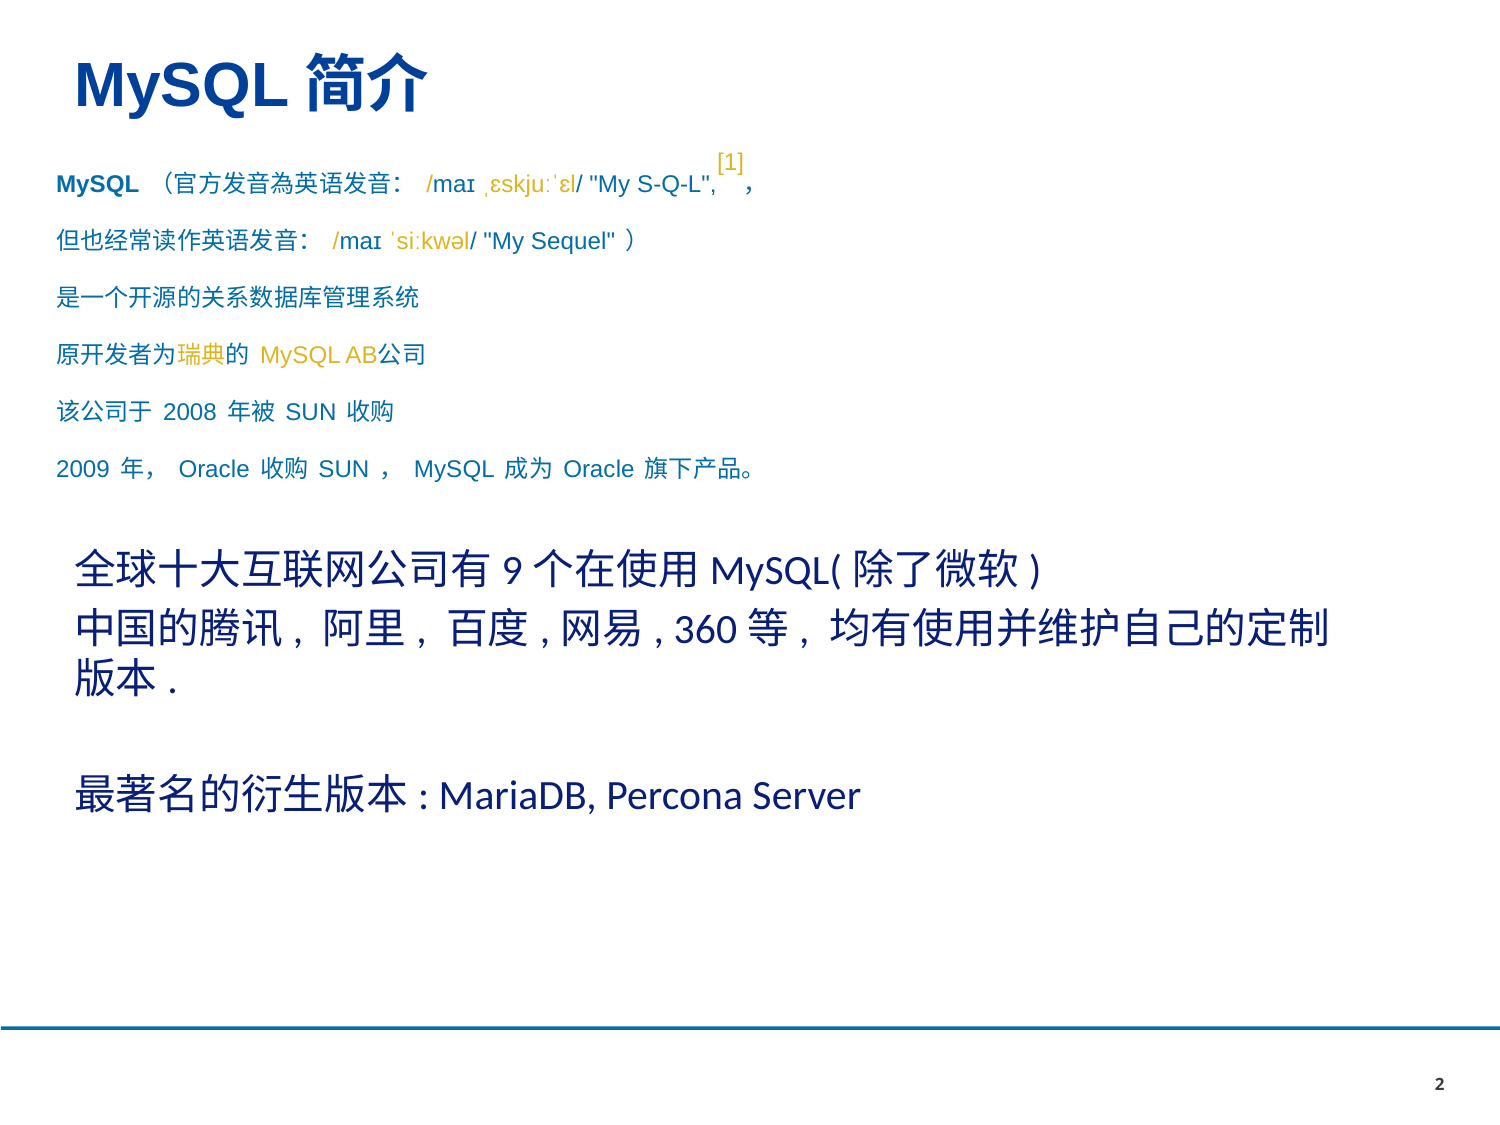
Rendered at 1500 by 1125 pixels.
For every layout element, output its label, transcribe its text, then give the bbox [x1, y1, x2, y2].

slide_number 2 [1398, 1046, 1460, 1092]
title MySQL简介 [59, 36, 1082, 133]
text_box MySQL（官方发音為英语发音：/maɪ ˌɛskjuːˈɛl/ "My S-Q-L",[1]， 但也经常读作英语发音：/maɪ ˈsiːkwəl/ "My Sequel"） 是一个开源的关系数据库管理系统 原开发者为瑞典的MySQL AB公司 该公司于2008年被SUN收购 2009年，Oracle收购SUN，MySQL成为Oracle旗下产品。 [41, 133, 1500, 490]
list 全球十大互联网公司有9个在使用MySQL(除了微软) 中国的腾讯, 阿里, 百度,网易, 360等, 均有使用并维护自己的定制版本. 最著名的衍生版本: MariaDB, Percona Server [59, 535, 1382, 920]
